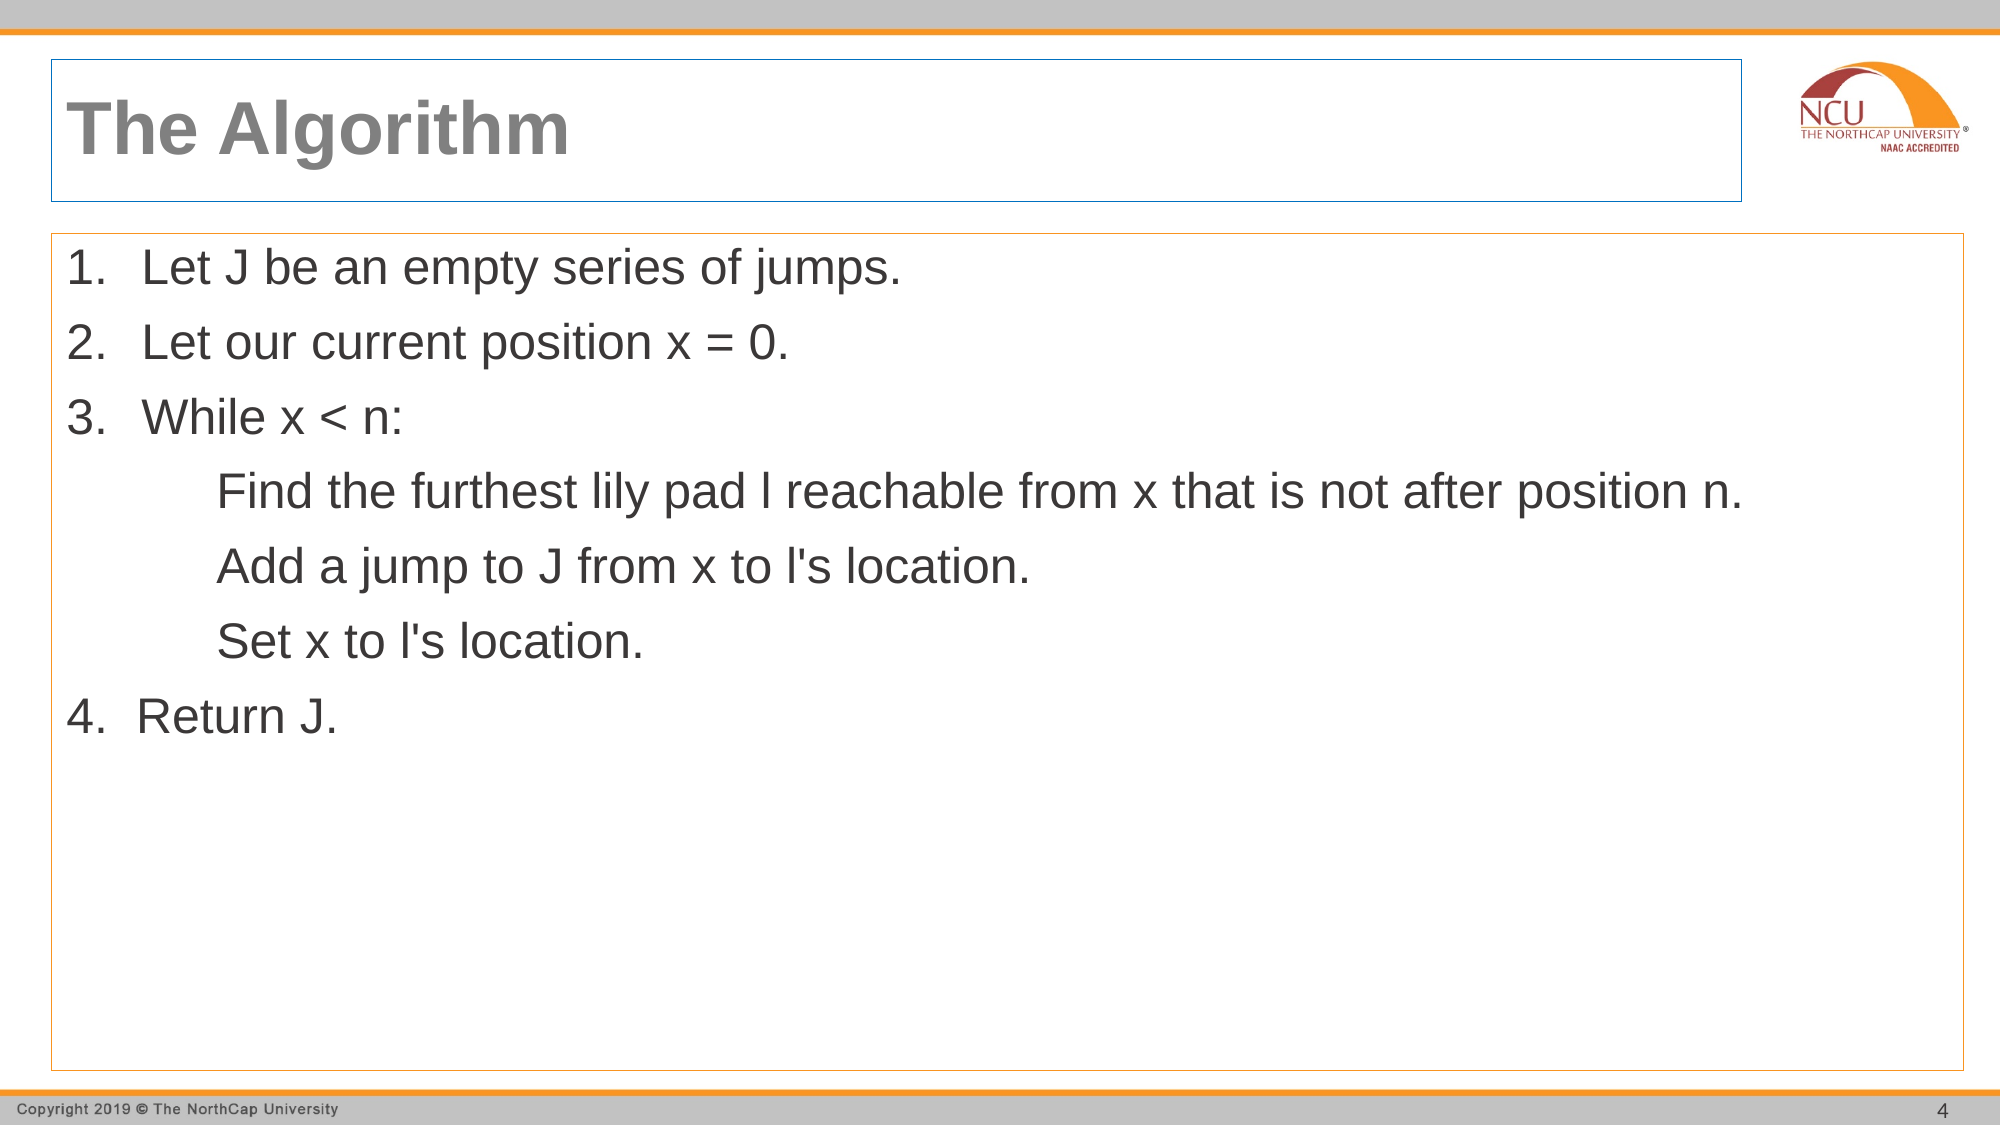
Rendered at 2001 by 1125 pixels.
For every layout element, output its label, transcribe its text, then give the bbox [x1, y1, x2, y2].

slide_number 4 [1791, 1094, 1964, 1125]
list Let J be an empty series of jumps. Let our current position x = 0. While x < n: Find the furthest lily pad l reachable from x that is not after position n. Add a jump to J from x to l's location. Set x to l's location. 4. Return J. [51, 233, 1964, 1071]
title The Algorithm [51, 59, 1742, 202]
picture [0, 0, 2000, 1125]
